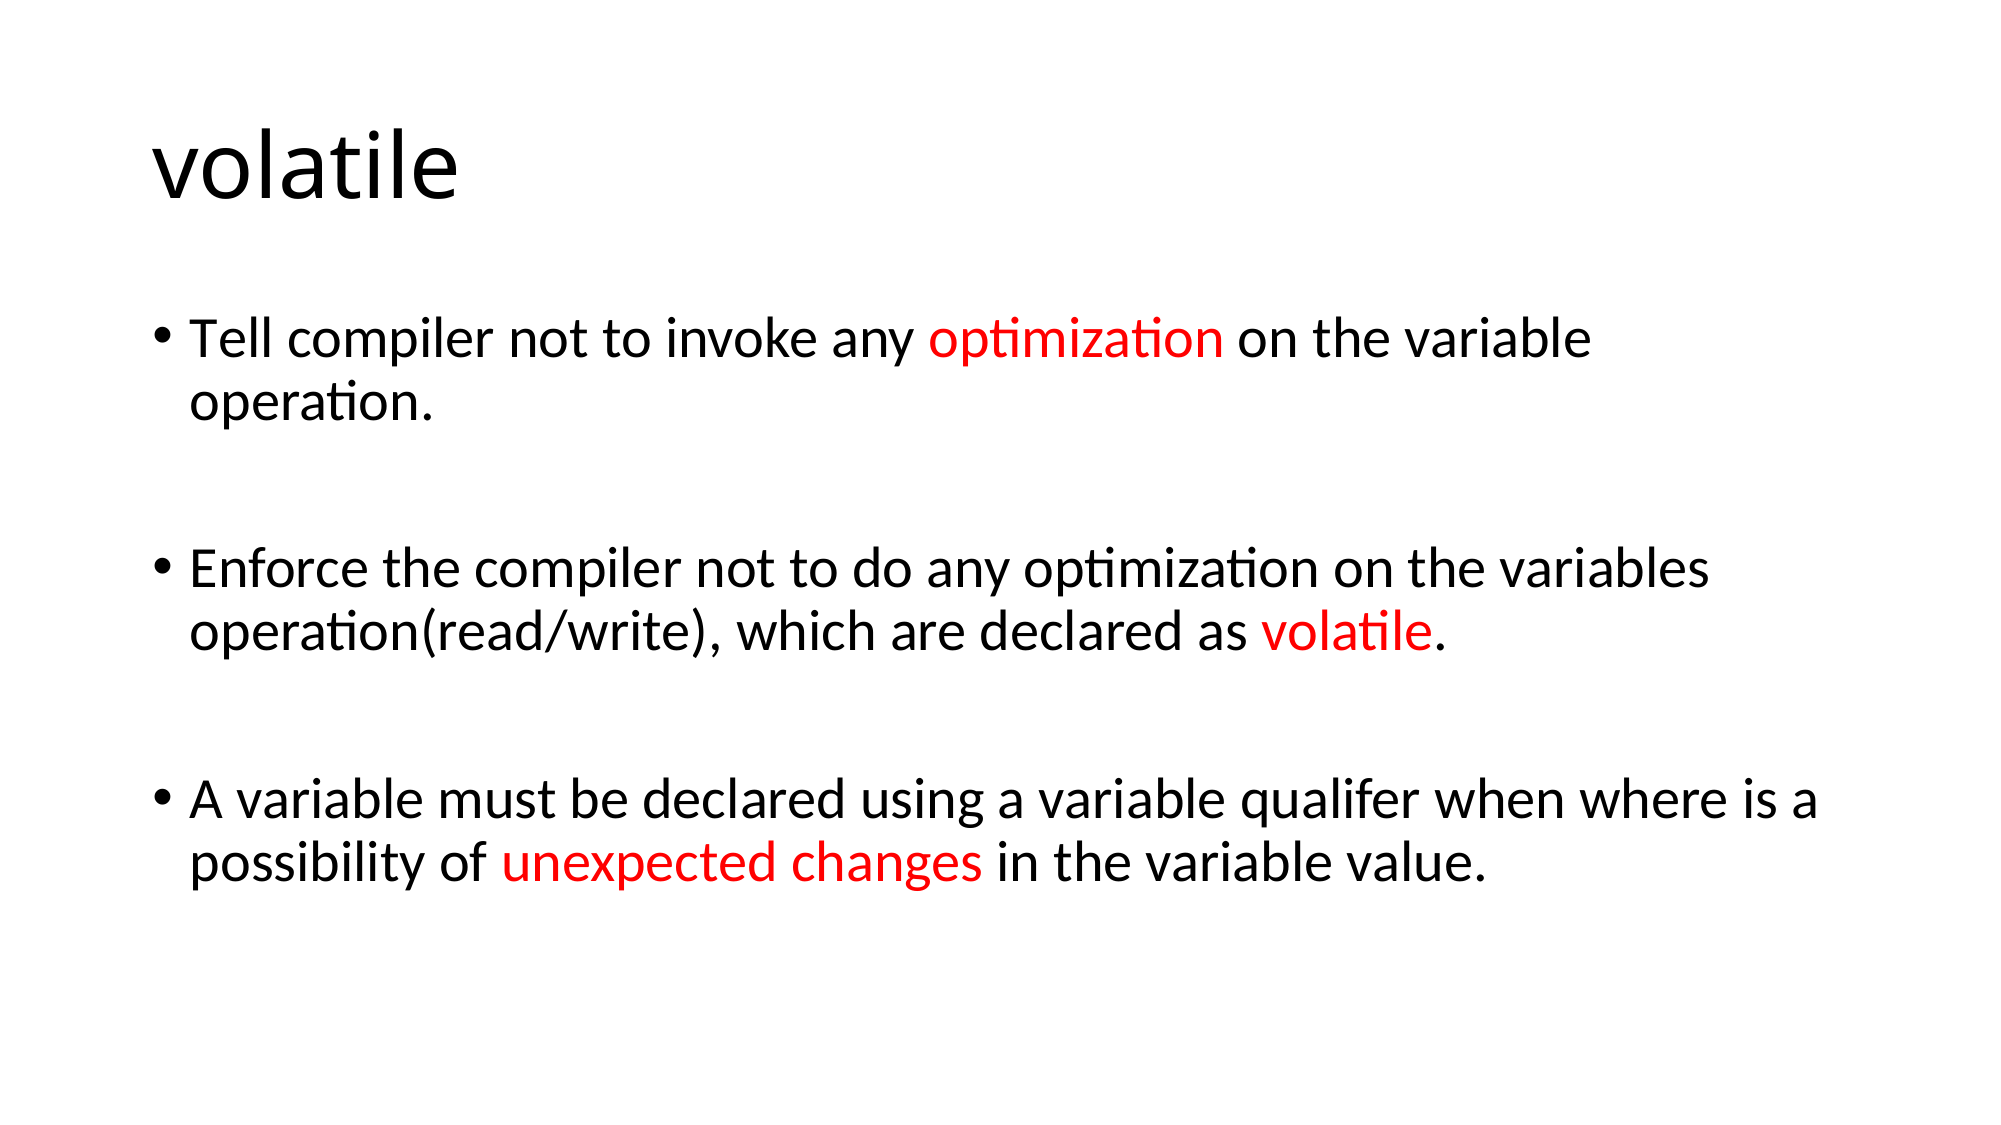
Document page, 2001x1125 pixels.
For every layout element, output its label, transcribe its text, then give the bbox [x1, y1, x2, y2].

title volatile [137, 59, 1863, 278]
list Tell compiler not to invoke any optimization on the variable operation. Enforce the compiler not to do any optimization on the variables operation(read/write), which are declared as volatile. A variable must be declared using a variable qualifer when where is a possibility of unexpected changes in the variable value. [137, 299, 1863, 1014]
